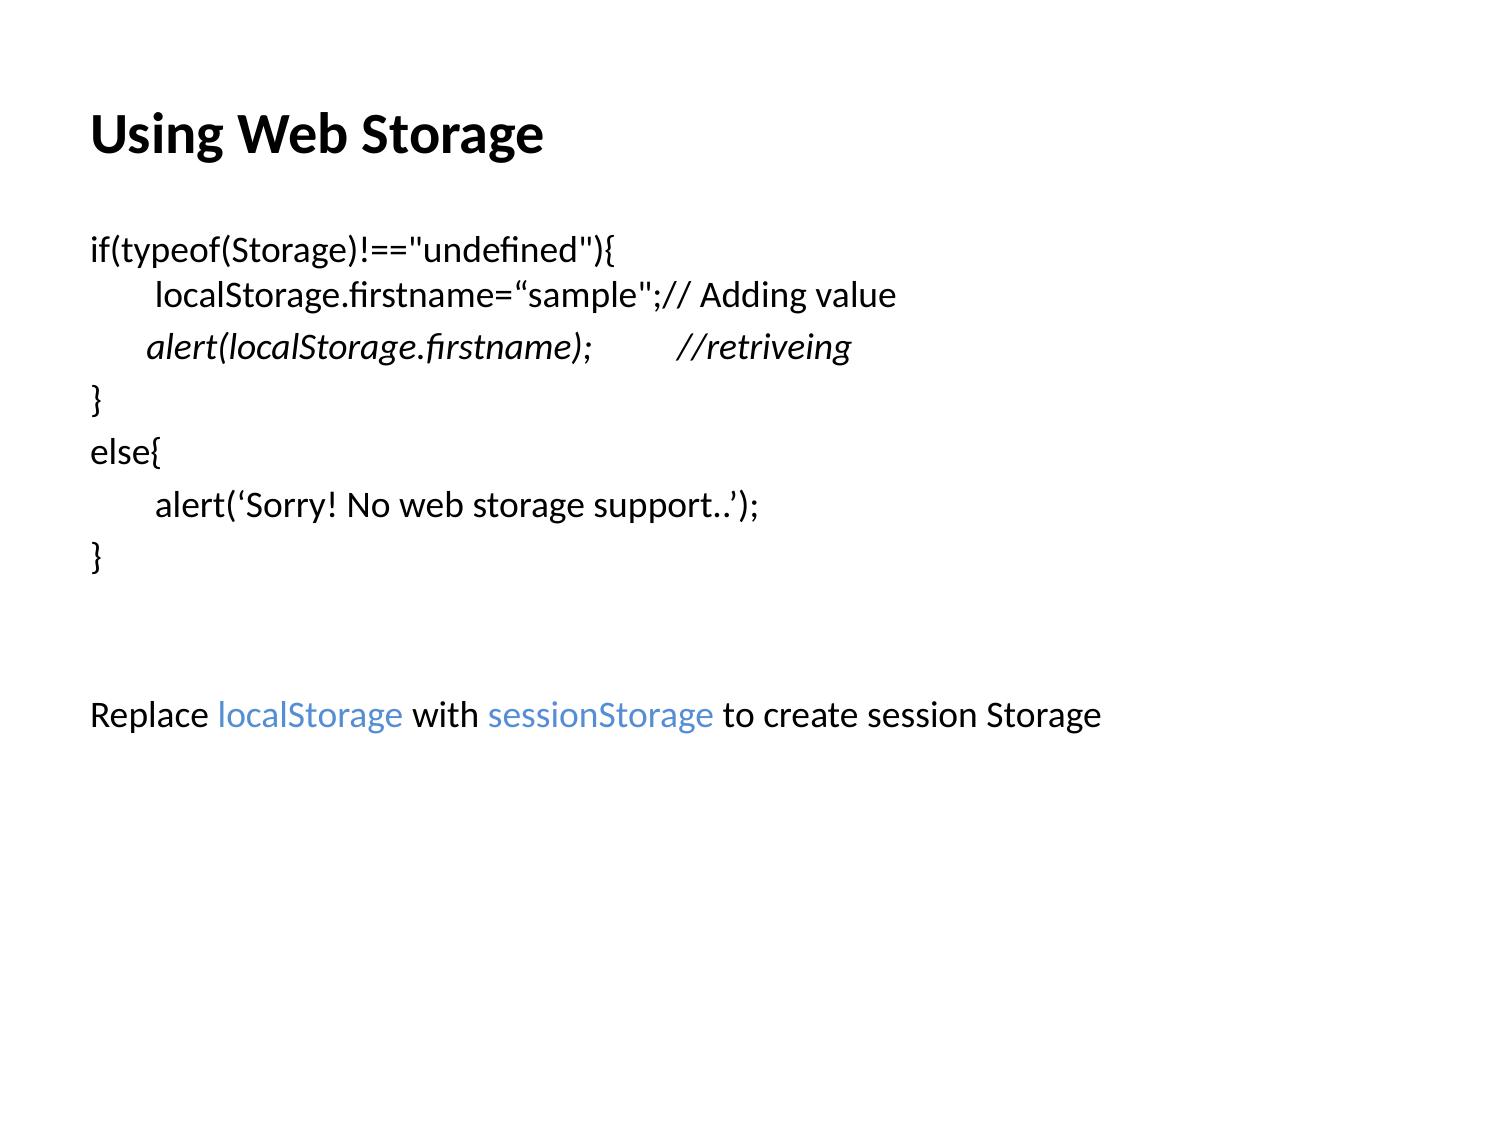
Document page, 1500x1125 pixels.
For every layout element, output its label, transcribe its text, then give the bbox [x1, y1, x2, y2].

list Using Web Storage if(typeof(Storage)!=="undefined"){ localStorage.firstname=“sample";// Adding value alert(localStorage.firstname); //retriveing } else{ alert(‘Sorry! No web storage support..’); } Replace localStorage with sessionStorage to create session Storage [75, 87, 1425, 1005]
